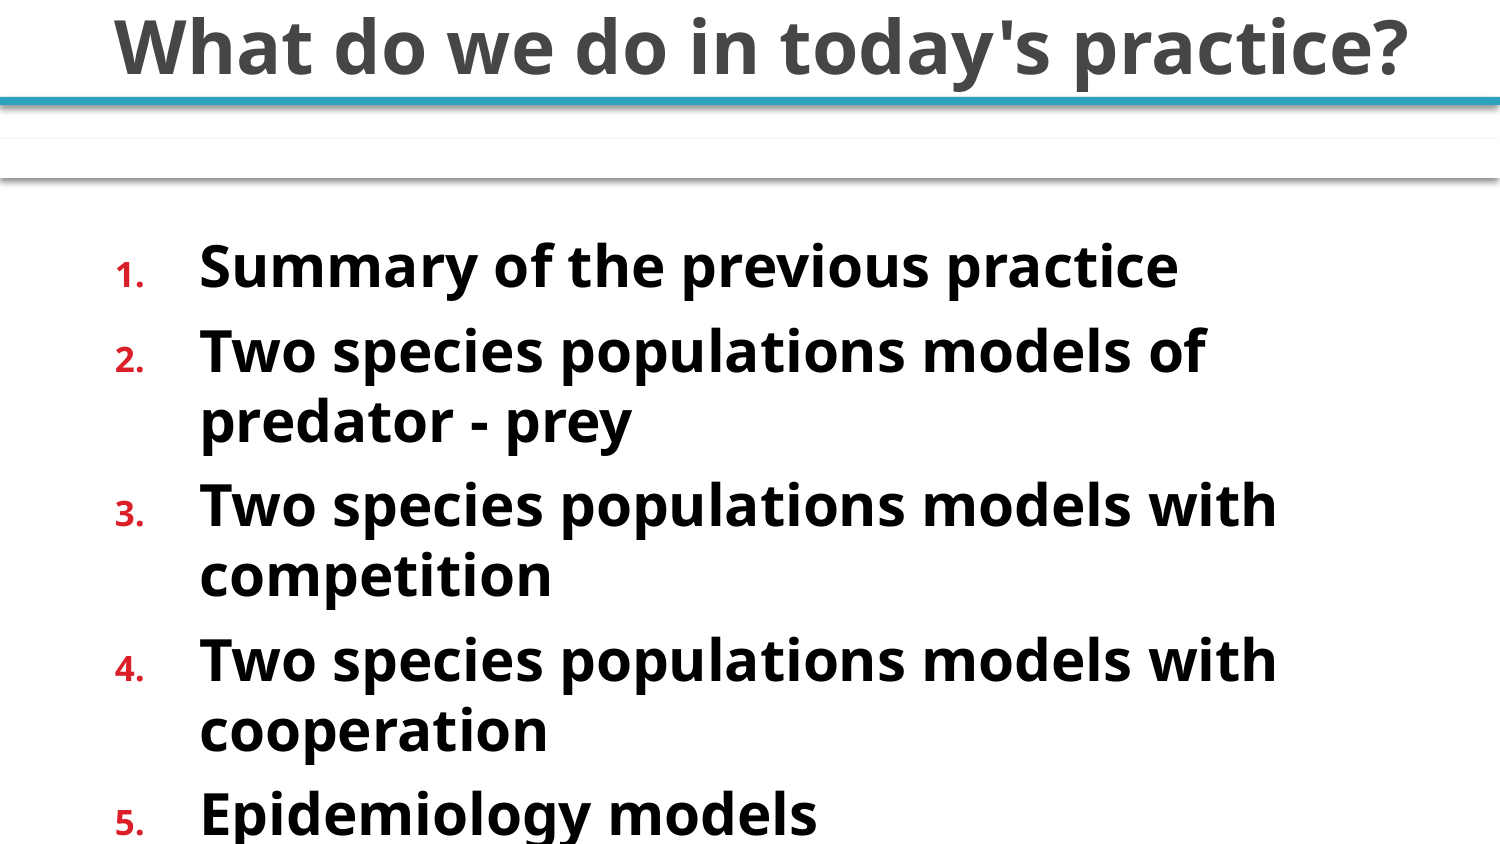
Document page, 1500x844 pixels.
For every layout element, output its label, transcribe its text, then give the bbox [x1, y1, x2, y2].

title What do we do in today's practice? [99, 19, 1438, 97]
list Summary of the previous practice Two species populations models of predator - prey Two species populations models with competition Two species populations models with cooperation Epidemiology models Summary [99, 221, 1463, 759]
